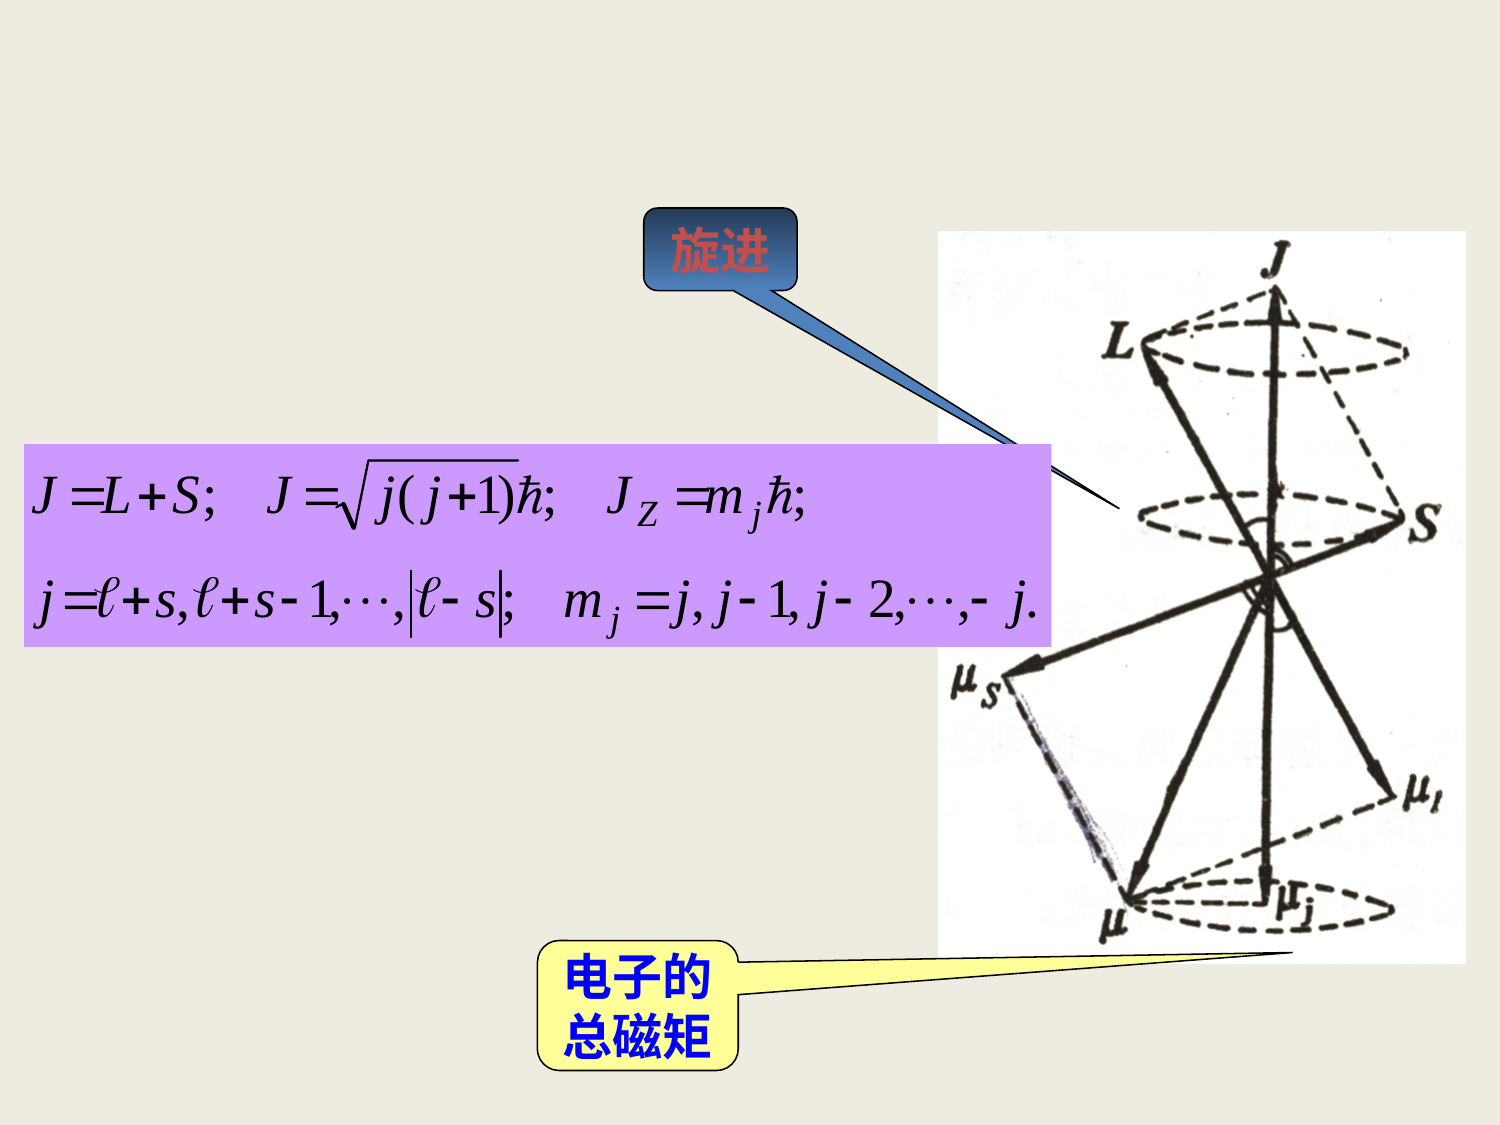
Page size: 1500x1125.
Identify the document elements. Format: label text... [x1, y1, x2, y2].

text_box 旋进 [643, 207, 932, 403]
text_box 电子的总磁矩 [537, 940, 997, 1071]
picture [23, 231, 1467, 964]
